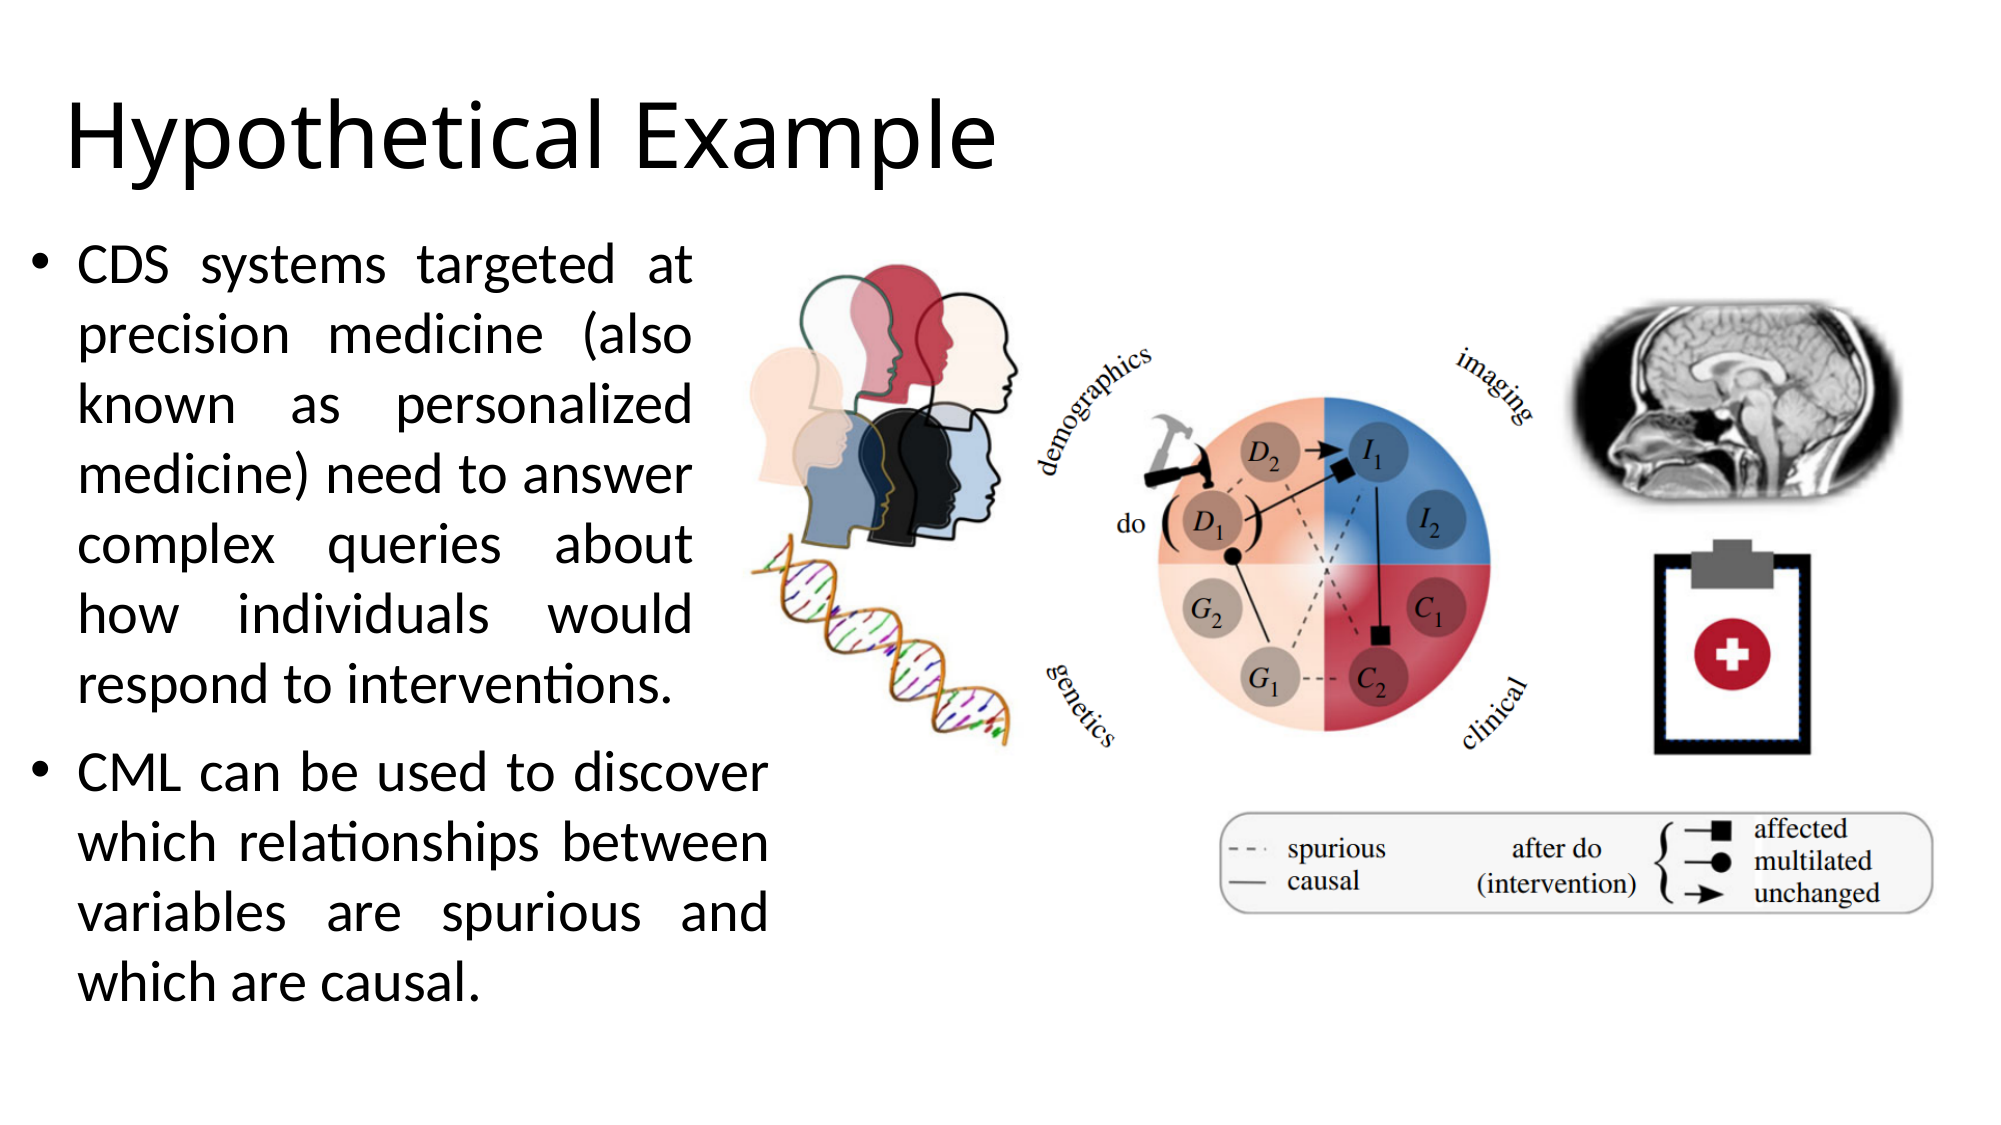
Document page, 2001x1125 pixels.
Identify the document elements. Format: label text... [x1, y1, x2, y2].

text_box CDS systems targeted at precision medicine (also known as personalized medicine) need to answer complex queries about how individuals would respond to interventions. [15, 217, 709, 723]
title Hypothetical Example [48, 30, 1774, 248]
text_box CML can be used to discover which relationships between variables are spurious and which are causal. [15, 726, 785, 1021]
picture [726, 247, 1985, 924]
